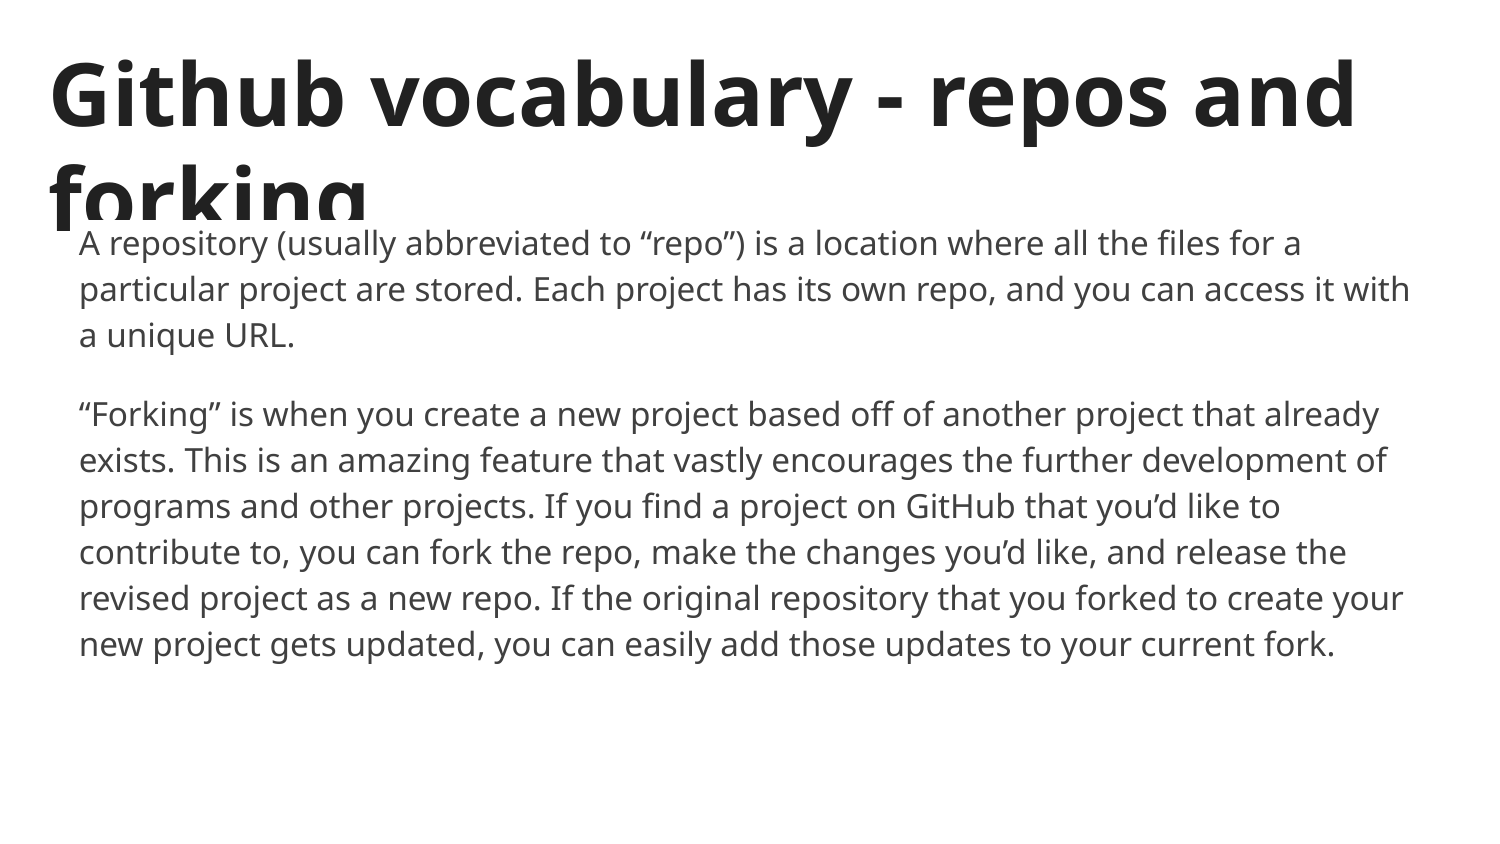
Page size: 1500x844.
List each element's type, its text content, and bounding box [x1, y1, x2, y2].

title Github vocabulary - repos and forking [33, 23, 1432, 155]
list A repository (usually abbreviated to “repo”) is a location where all the files for a particular project are stored. Each project has its own repo, and you can access it with a unique URL. “Forking” is when you create a new project based off of another project that already exists. This is an amazing feature that vastly encourages the further development of programs and other projects. If you find a project on GitHub that you’d like to contribute to, you can fork the repo, make the changes you’d like, and release the revised project as a new repo. If the original repository that you forked to create your new project gets updated, you can easily add those updates to your current fork. [63, 201, 1430, 771]
